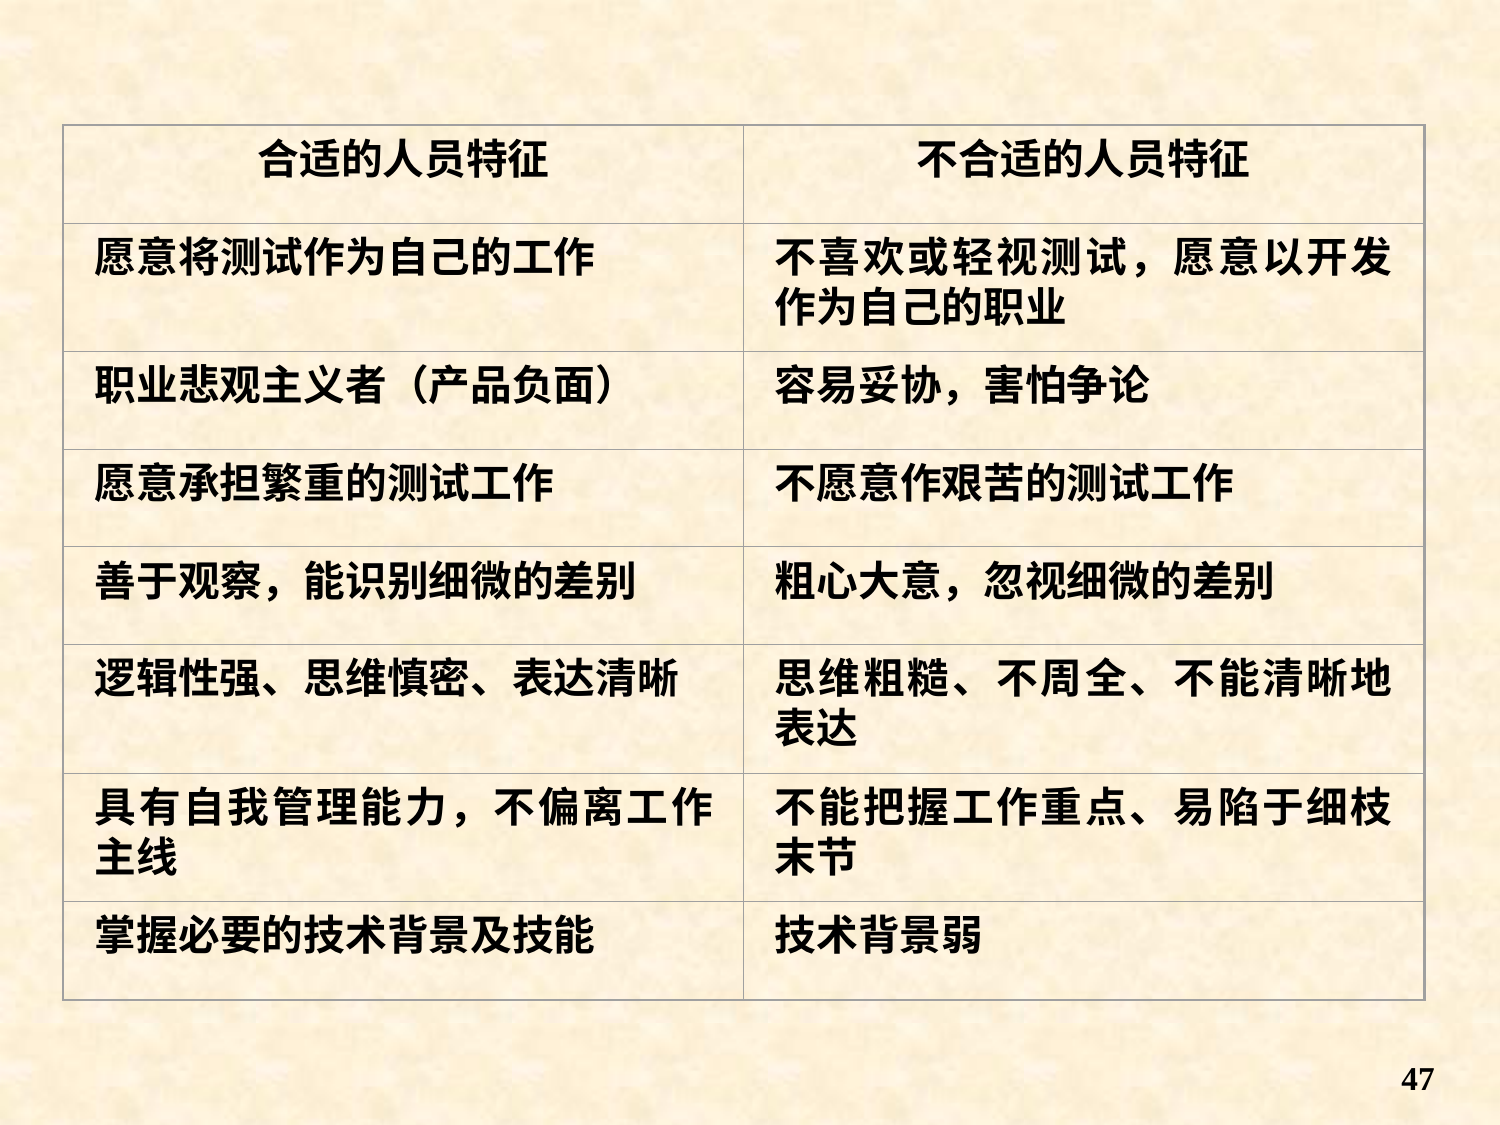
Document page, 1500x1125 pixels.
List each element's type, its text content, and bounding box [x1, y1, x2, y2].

picture [0, 0, 1500, 1125]
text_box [62, 124, 1426, 1001]
slide_number 47 [1137, 1049, 1451, 1125]
